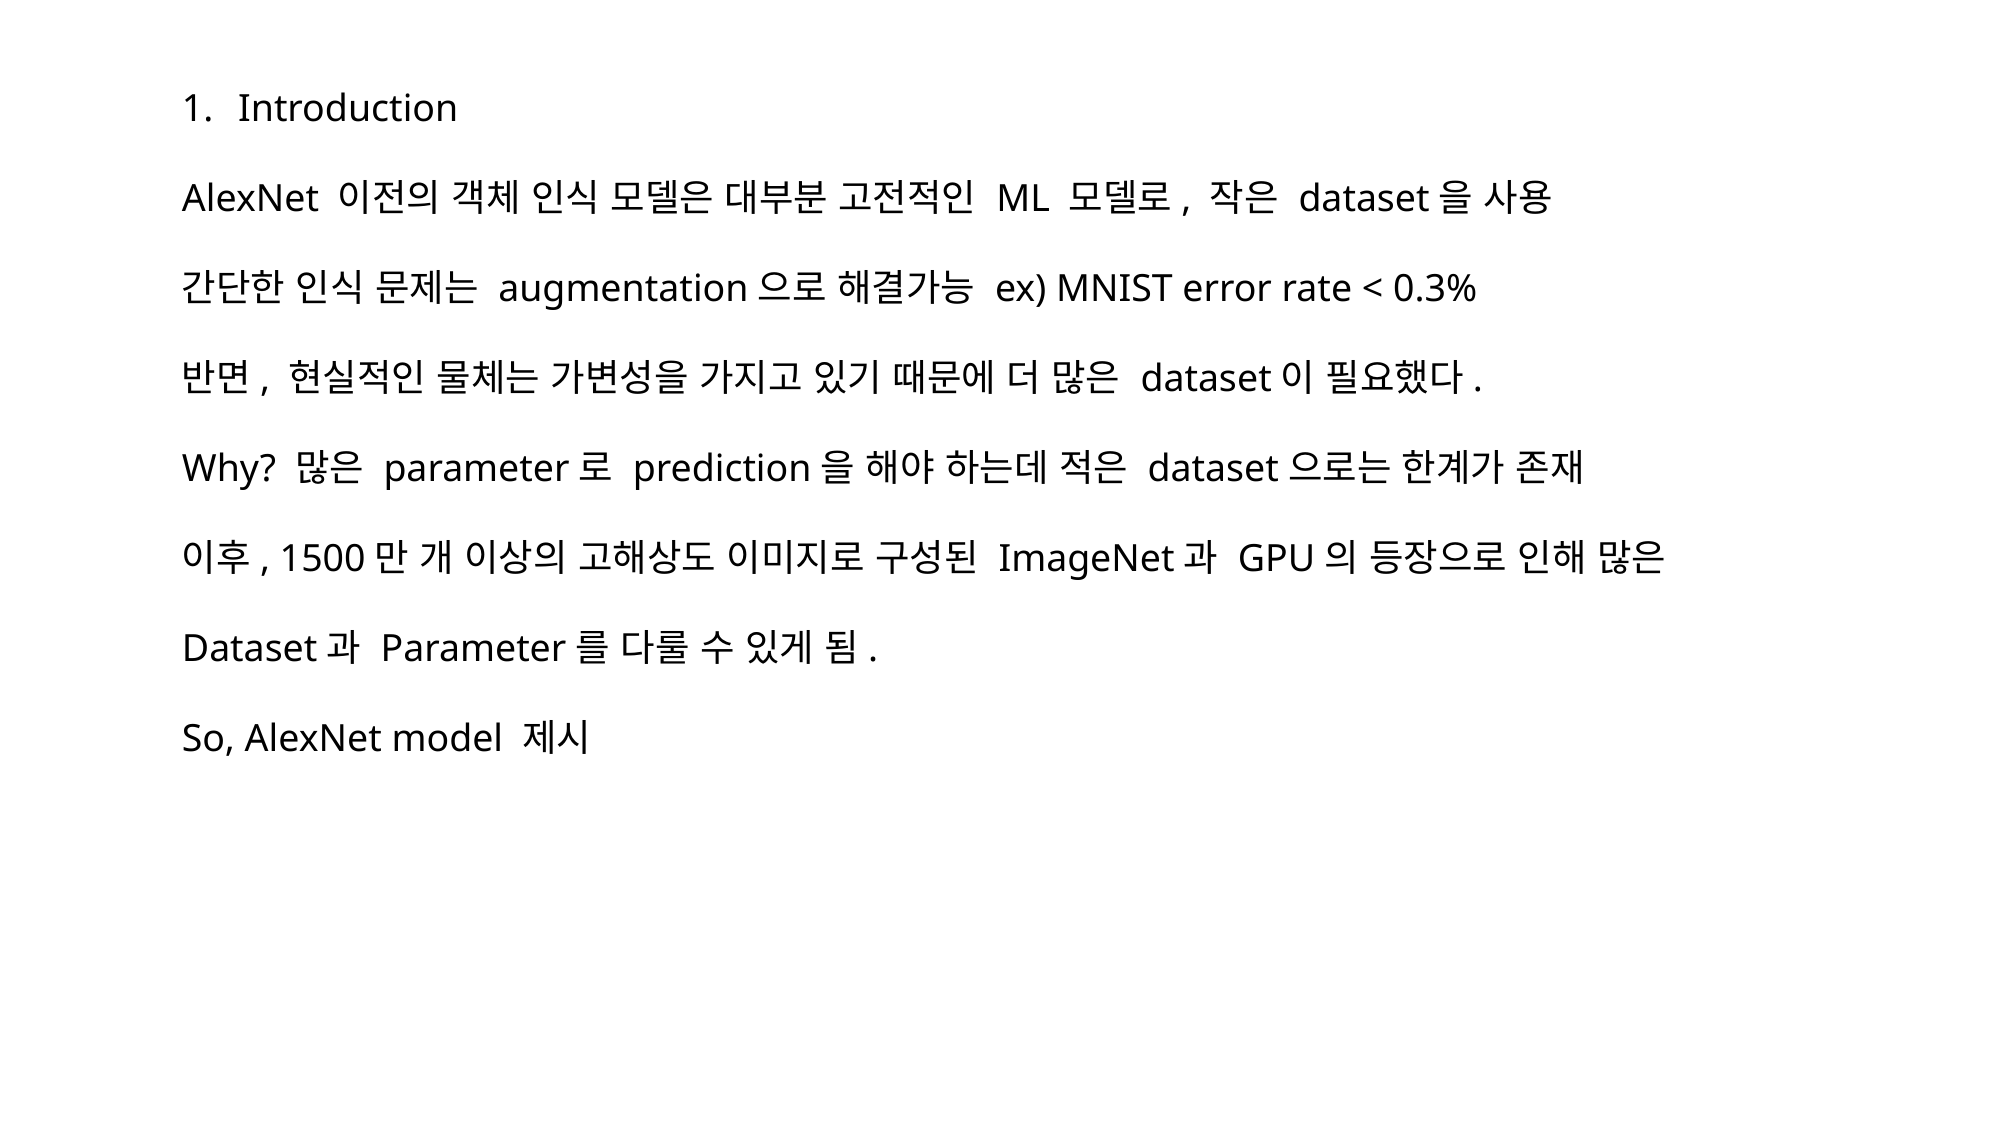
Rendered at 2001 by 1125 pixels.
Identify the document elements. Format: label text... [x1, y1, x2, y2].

text_box Introduction AlexNet 이전의 객체 인식 모델은 대부분 고전적인 ML 모델로, 작은 dataset을 사용 간단한 인식 문제는 augmentation으로 해결가능 ex) MNIST error rate < 0.3% 반면, 현실적인 물체는 가변성을 가지고 있기 때문에 더 많은 dataset이 필요했다. Why? 많은 parameter로 prediction을 해야 하는데 적은 dataset으로는 한계가 존재 이후, 1500만 개 이상의 고해상도 이미지로 구성된 ImageNet과 GPU의 등장으로 인해 많은 Dataset과 Parameter를 다룰 수 있게 됨. So, AlexNet model 제시 [167, 76, 1849, 767]
